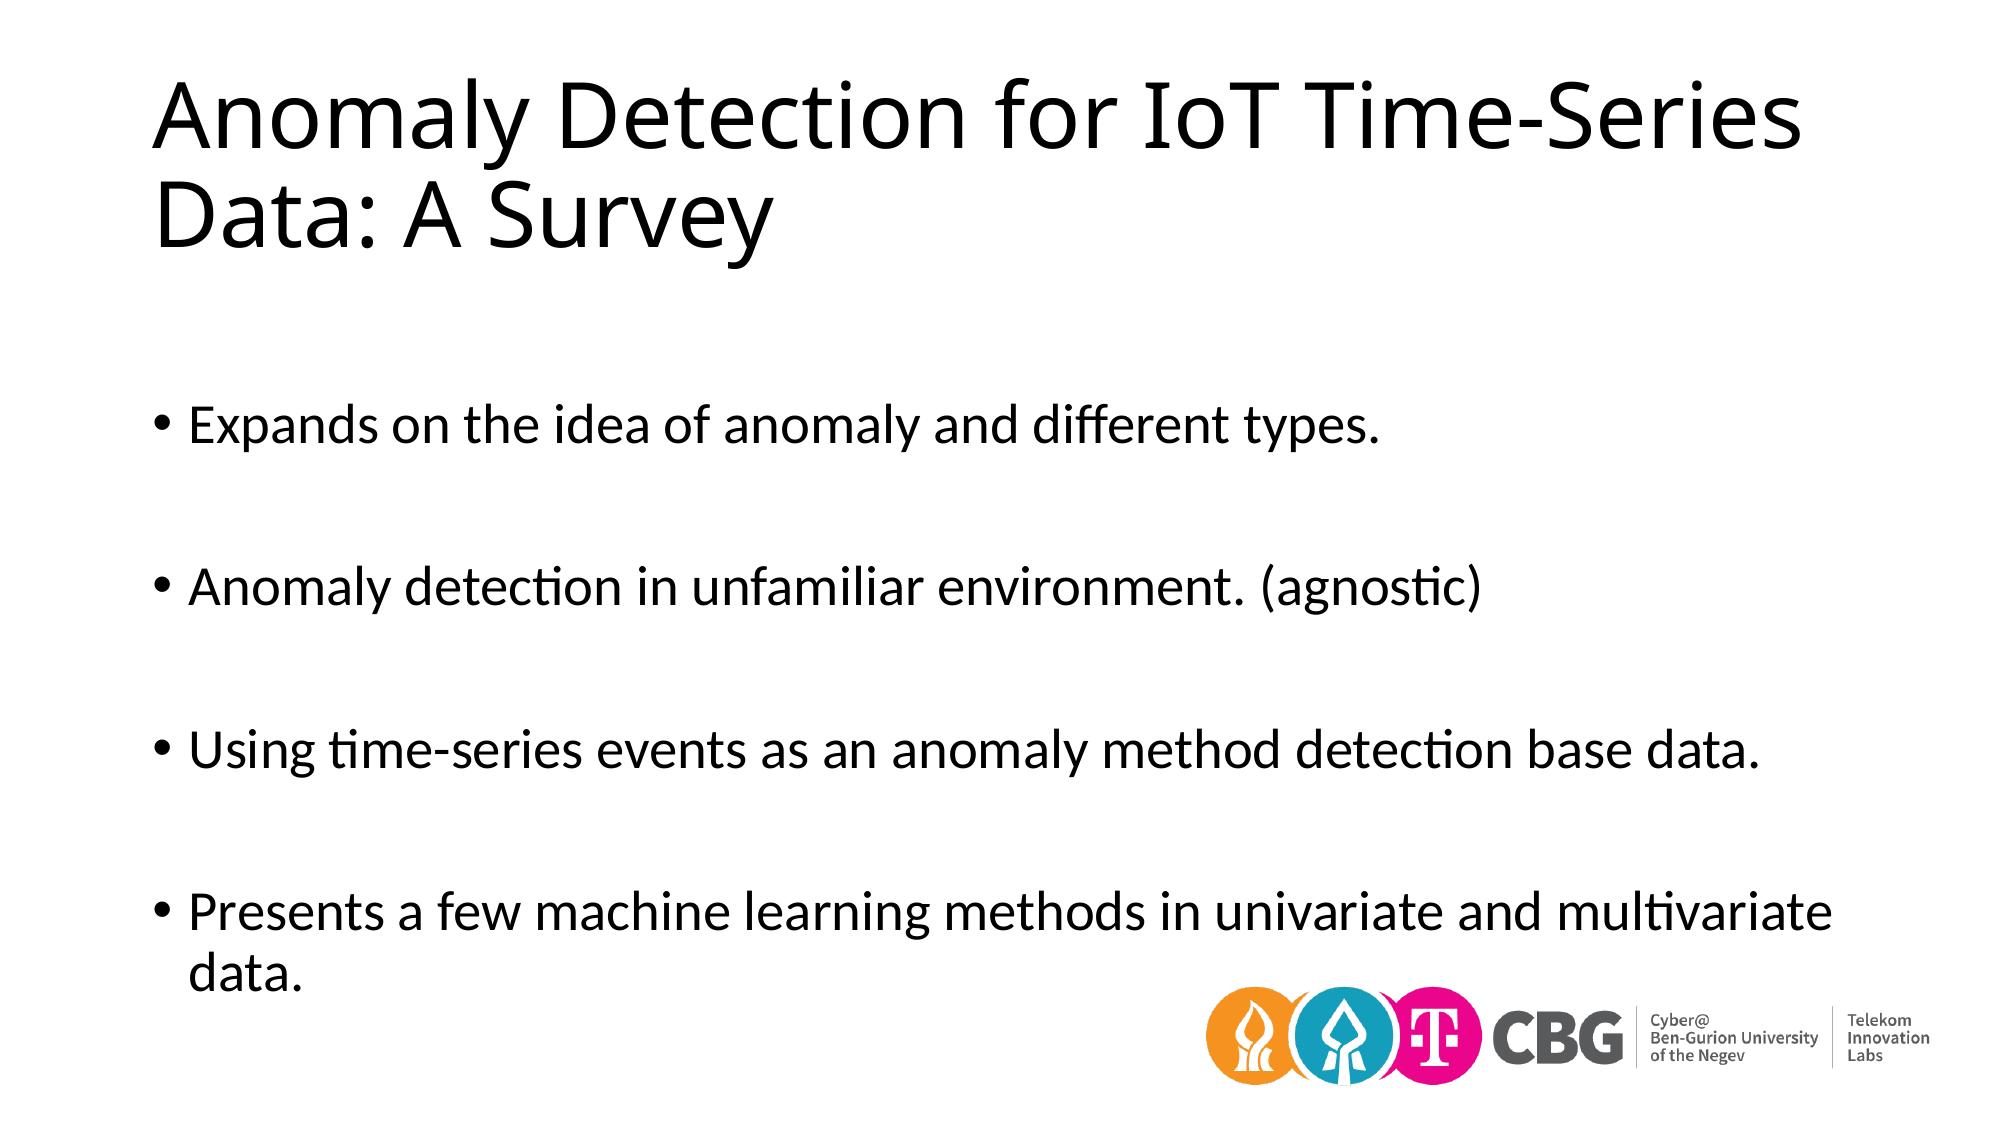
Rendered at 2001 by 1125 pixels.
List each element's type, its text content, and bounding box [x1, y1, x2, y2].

picture [1135, 912, 2000, 1125]
list Expands on the idea of anomaly and different types. Anomaly detection in unfamiliar environment. (agnostic) Using time-series events as an anomaly method detection base data. Presents a few machine learning methods in univariate and multivariate data. [137, 299, 1863, 1014]
title Anomaly Detection for IoT Time-Series Data: A Survey [137, 59, 1863, 278]
